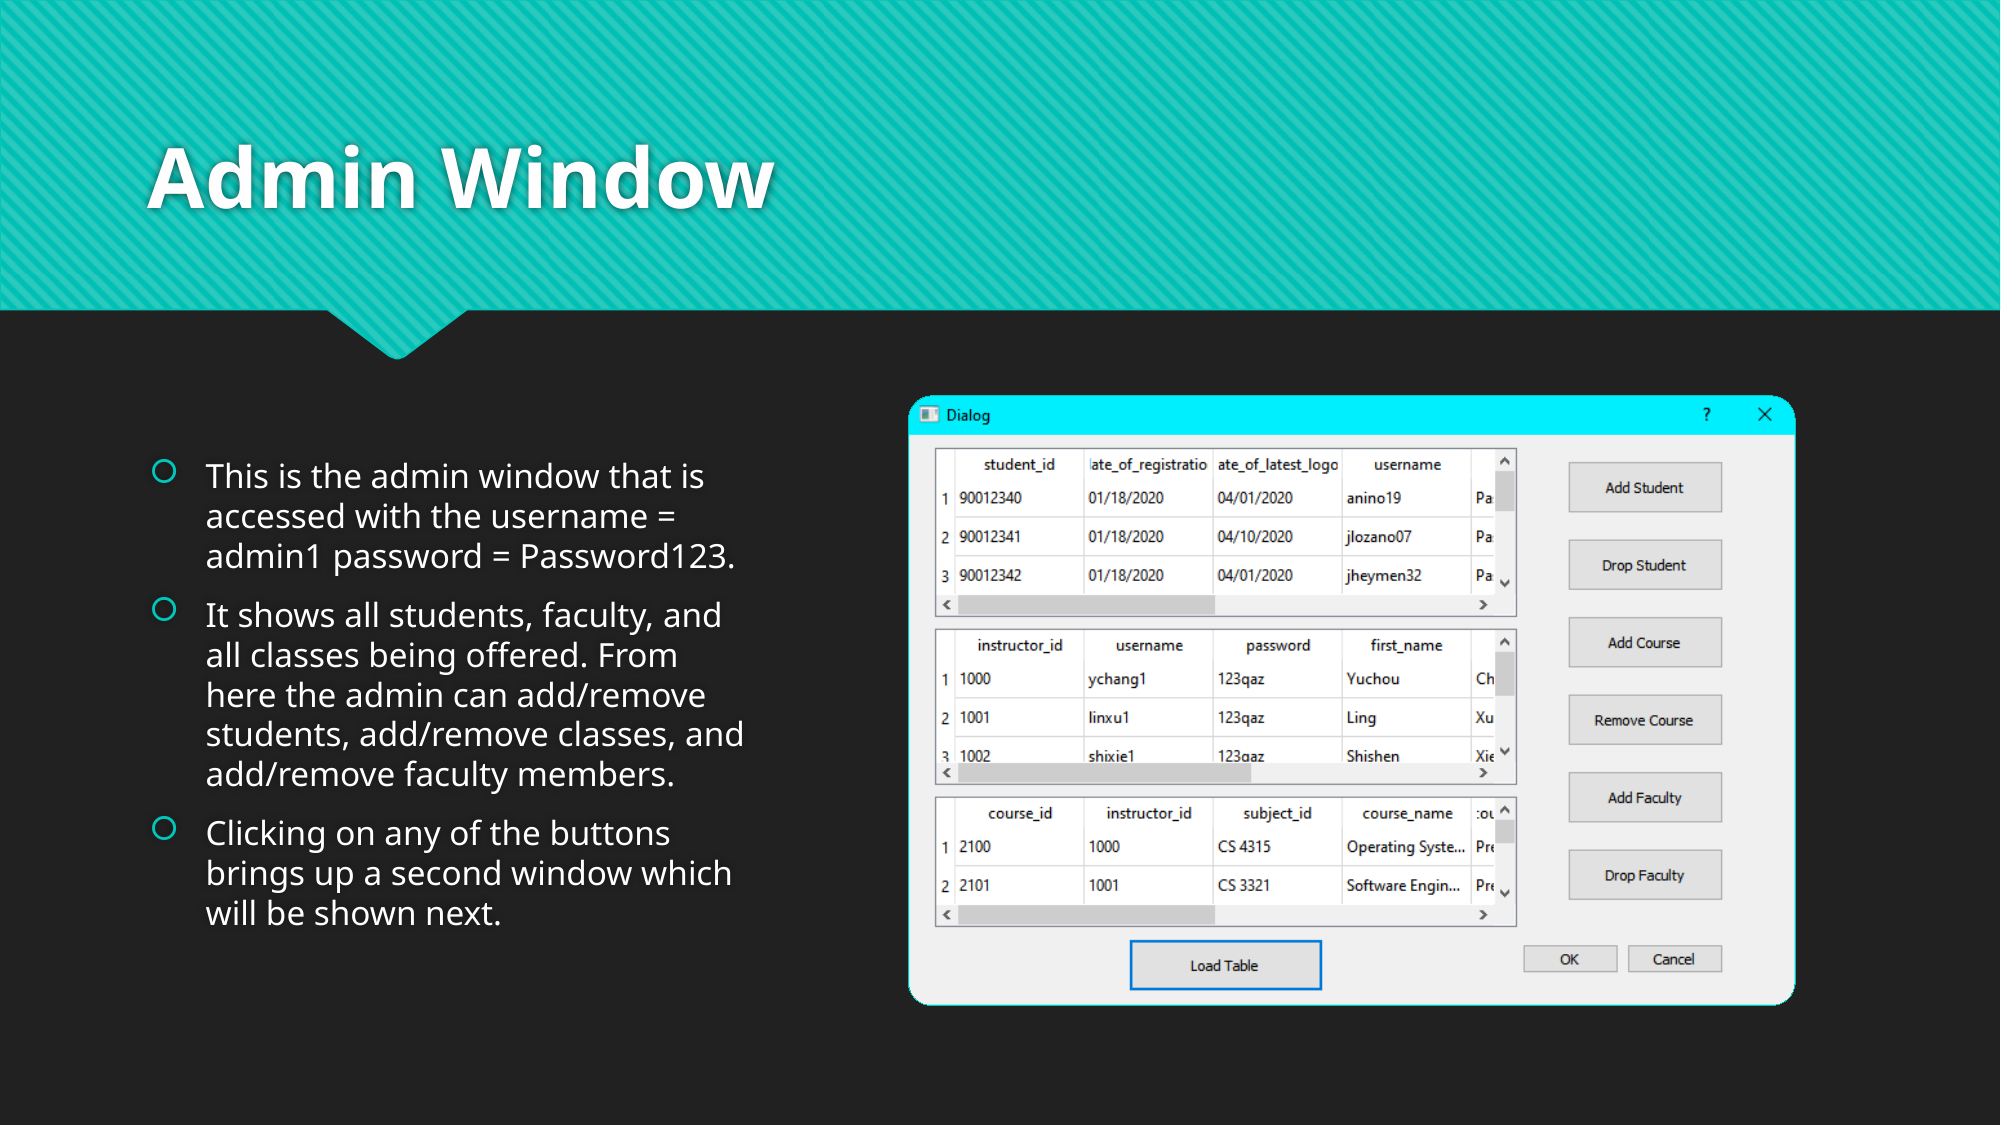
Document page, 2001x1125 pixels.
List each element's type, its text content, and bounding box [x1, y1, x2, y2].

title Admin Window [132, 73, 1868, 233]
list This is the admin window that is accessed with the username = admin1 password = Password123. It shows all students, faculty, and all classes being offered. From here the admin can add/remove students, add/remove classes, and add/remove faculty members. Clicking on any of the buttons brings up a second window which will be shown next. [134, 395, 764, 992]
picture [908, 395, 1796, 1006]
